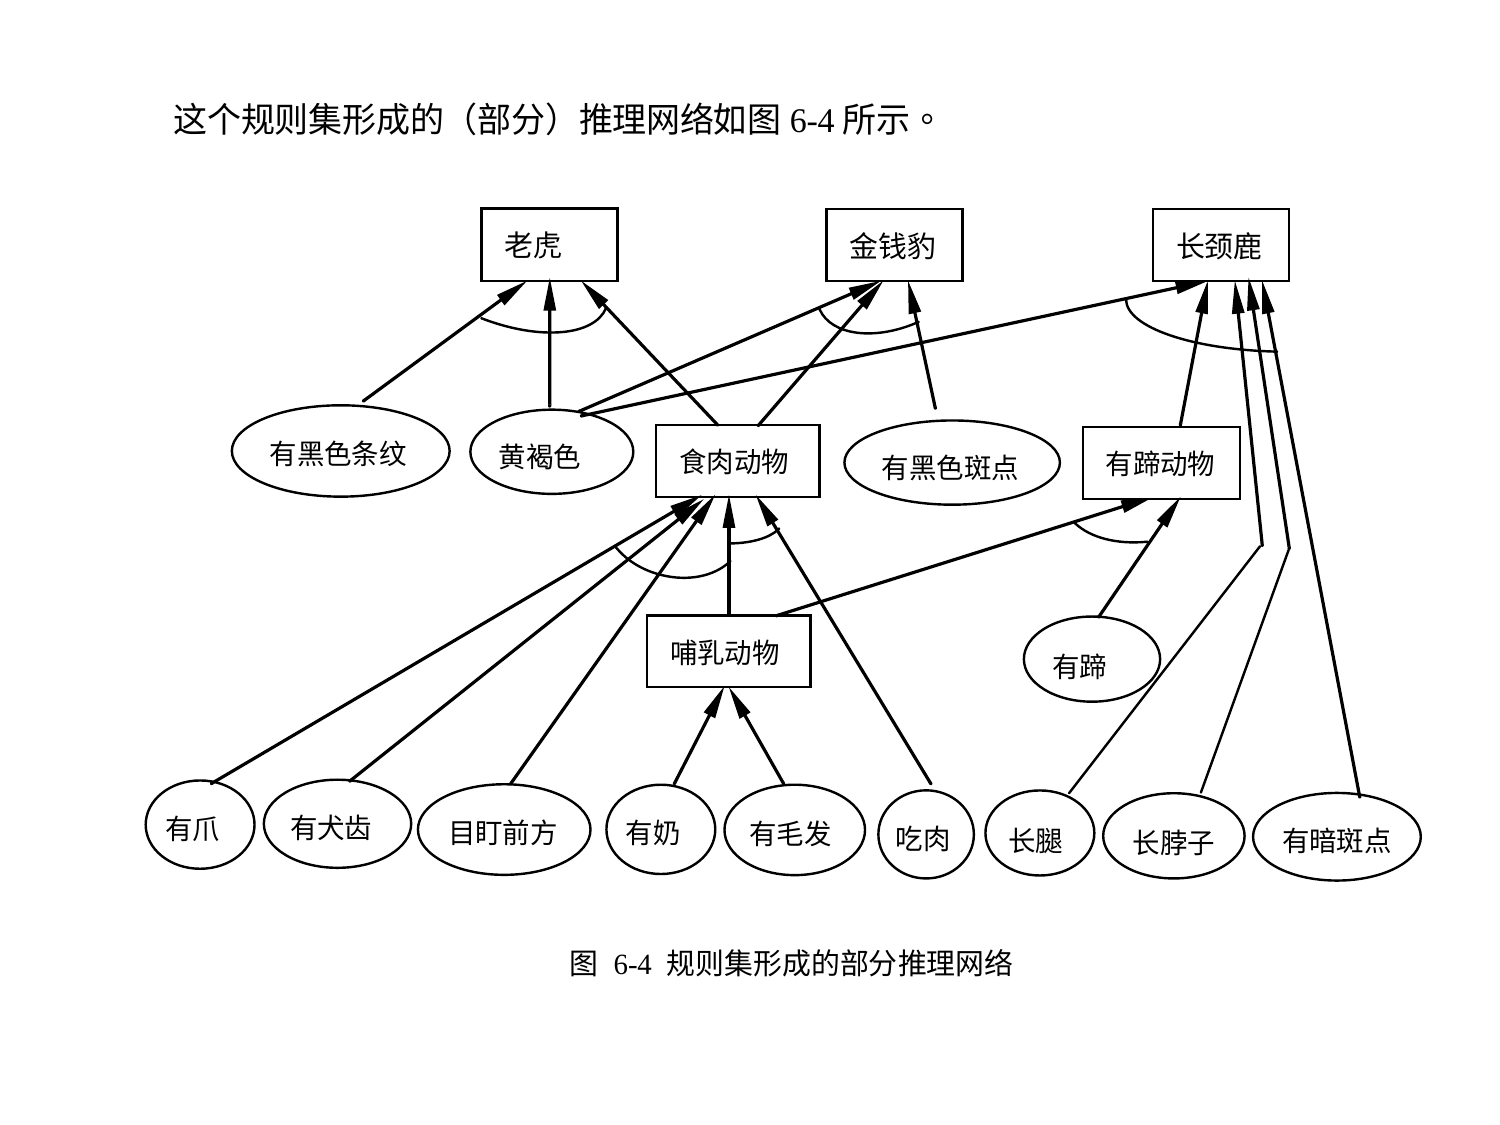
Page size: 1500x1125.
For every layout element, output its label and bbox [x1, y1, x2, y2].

picture [104, 81, 1442, 1001]
